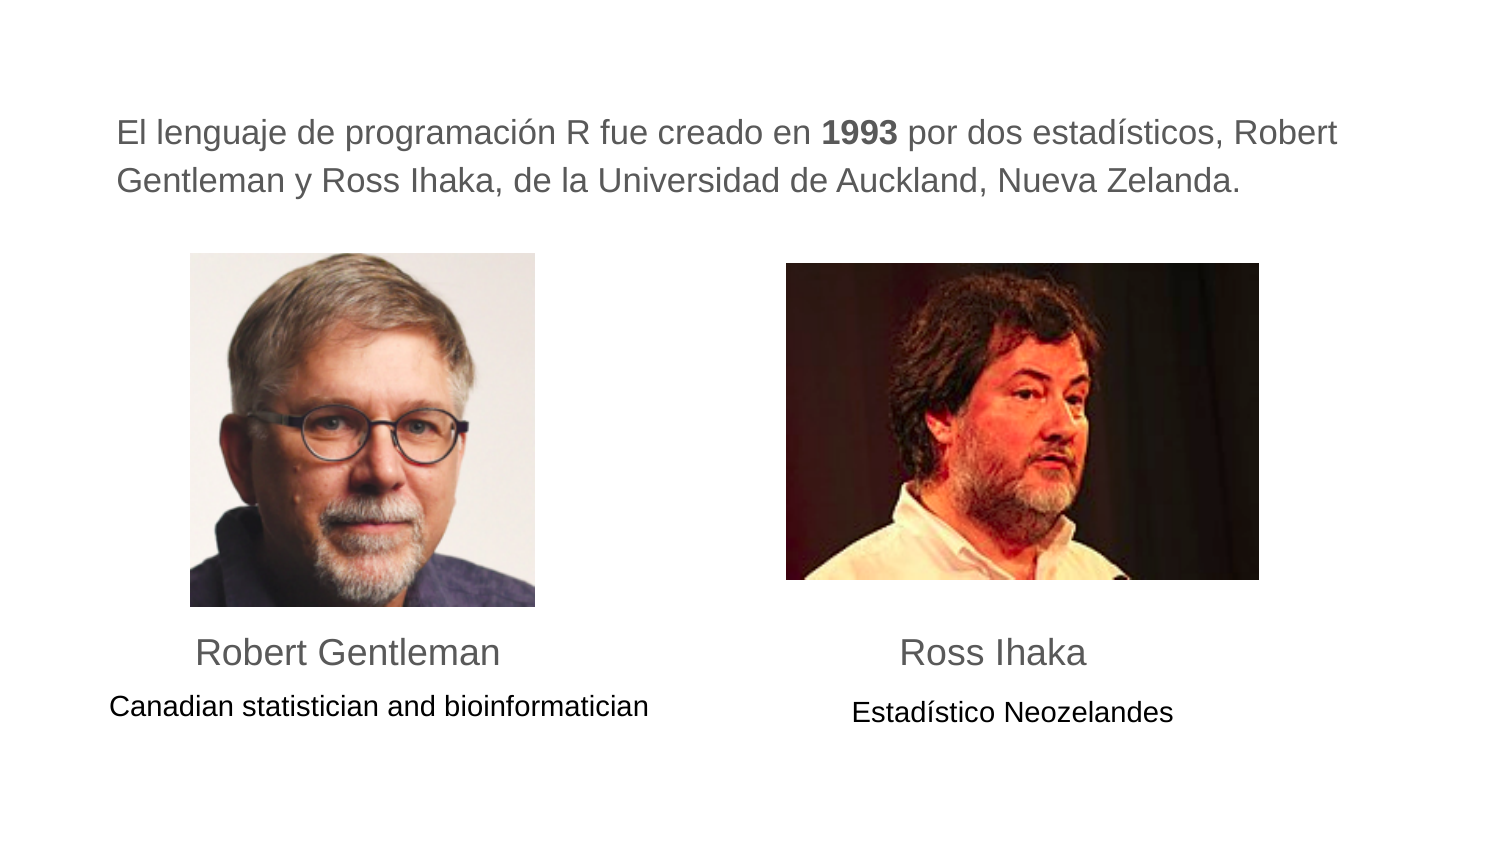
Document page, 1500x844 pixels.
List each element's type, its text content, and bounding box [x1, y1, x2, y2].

text_box Ross Ihaka [884, 606, 1377, 688]
list El lenguaje de programación R fue creado en 1993 por dos estadísticos, Robert Gentleman y Ross Ihaka, de la Universidad de Auckland, Nueva Zelanda. [101, 89, 1499, 215]
text_box Canadian statistician and bioinformatician [94, 671, 870, 737]
picture [786, 263, 1260, 580]
text_box Estadístico Neozelandes [836, 678, 1329, 743]
text_box Robert Gentleman [180, 606, 673, 671]
picture [190, 252, 535, 607]
